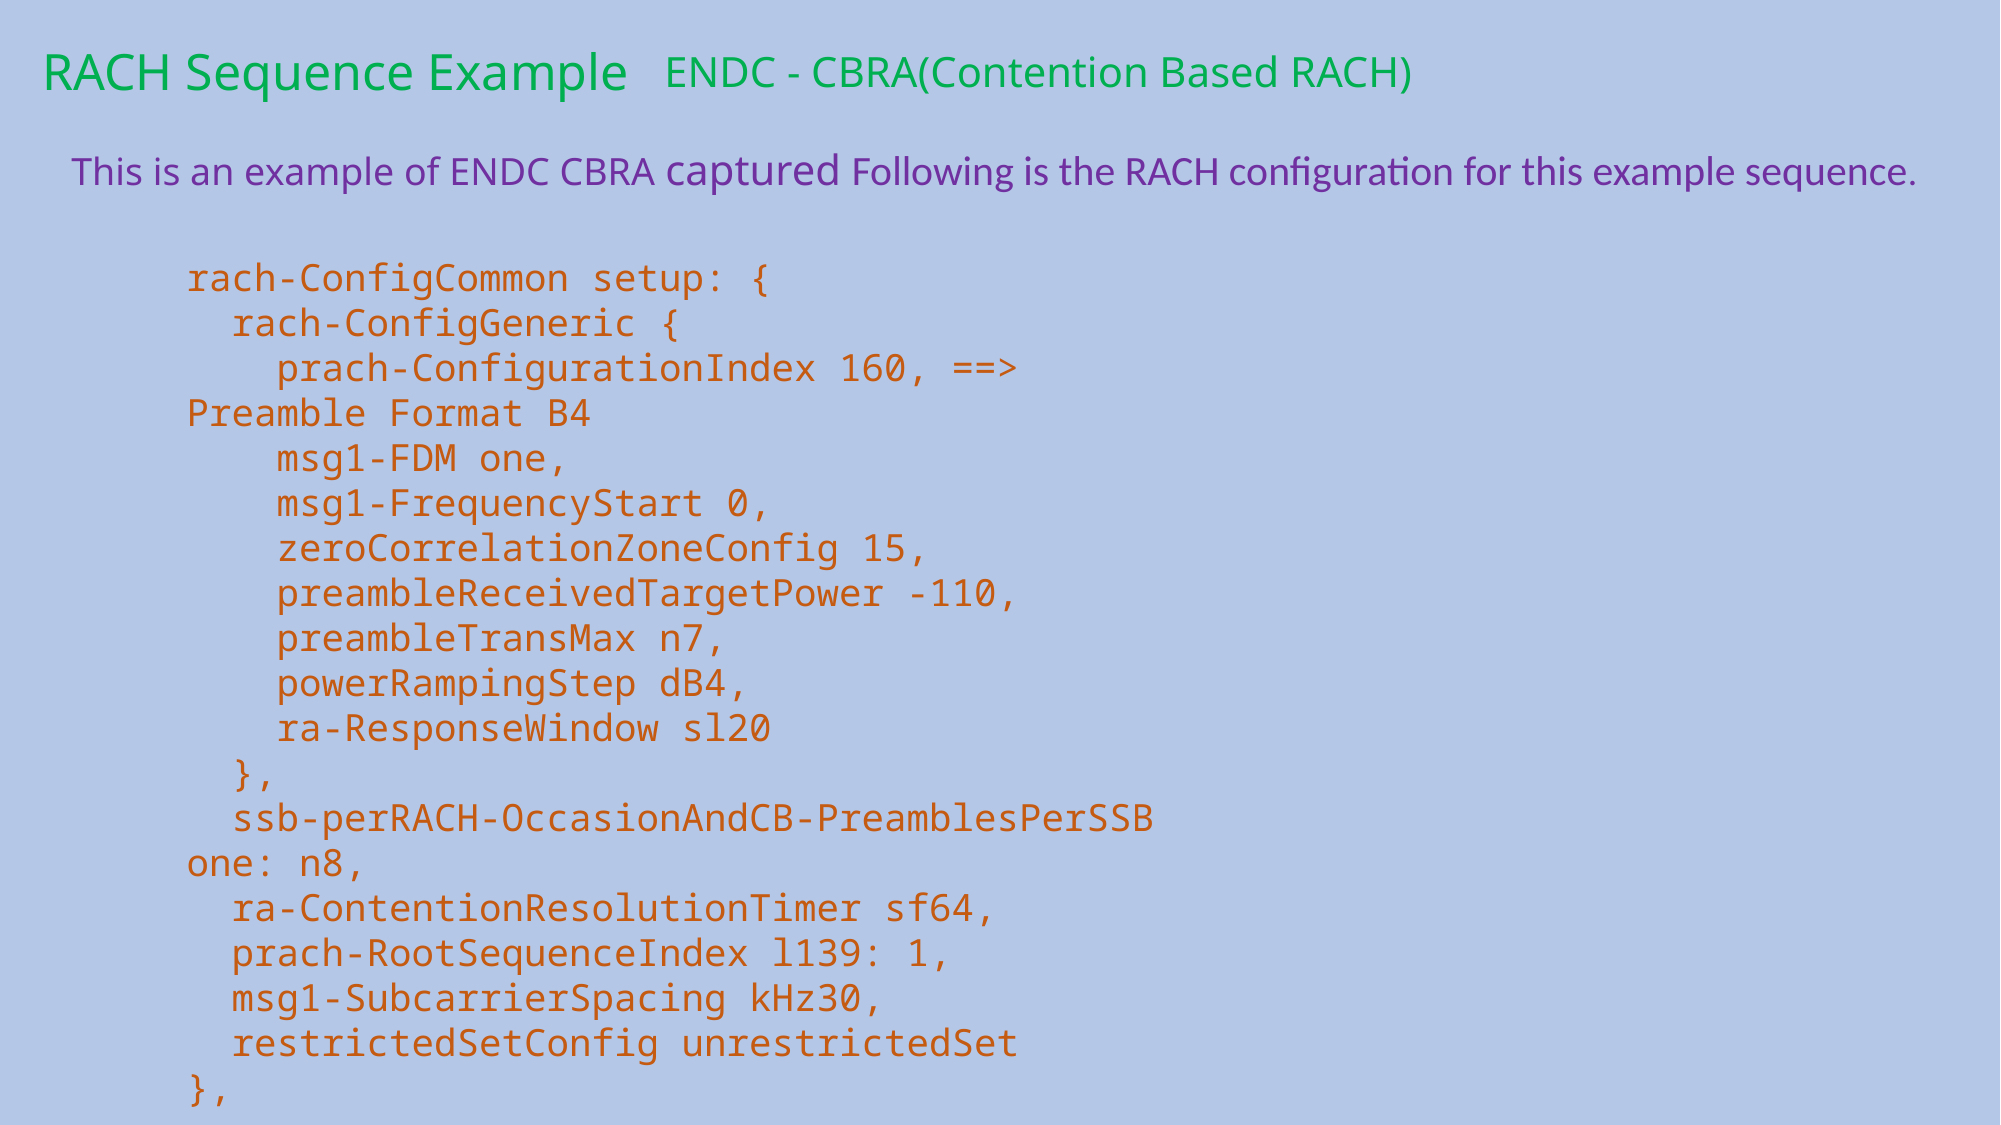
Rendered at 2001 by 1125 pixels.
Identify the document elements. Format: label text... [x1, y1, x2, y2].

text_box RACH Sequence Example [27, 32, 644, 108]
text_box ENDC - CBRA(Contention Based RACH) [649, 38, 1650, 103]
text_box rach-ConfigCommon setup: { rach-ConfigGeneric { prach-ConfigurationIndex 160, ==> Preamble Format B4 msg1-FDM one, msg1-FrequencyStart 0, zeroCorrelationZoneConfig 15, preambleReceivedTargetPower -110, preambleTransMax n7, powerRampingStep dB4, ra-ResponseWindow sl20 }, ssb-perRACH-OccasionAndCB-PreamblesPerSSB one: n8, ra-ContentionResolutionTimer sf64, prach-RootSequenceIndex l139: 1, msg1-SubcarrierSpacing kHz30, restrictedSetConfig unrestrictedSet }, [171, 246, 1172, 1117]
text_box This is an example of ENDC CBRA captured Following is the RACH configuration for this example sequence. [56, 135, 1933, 201]
